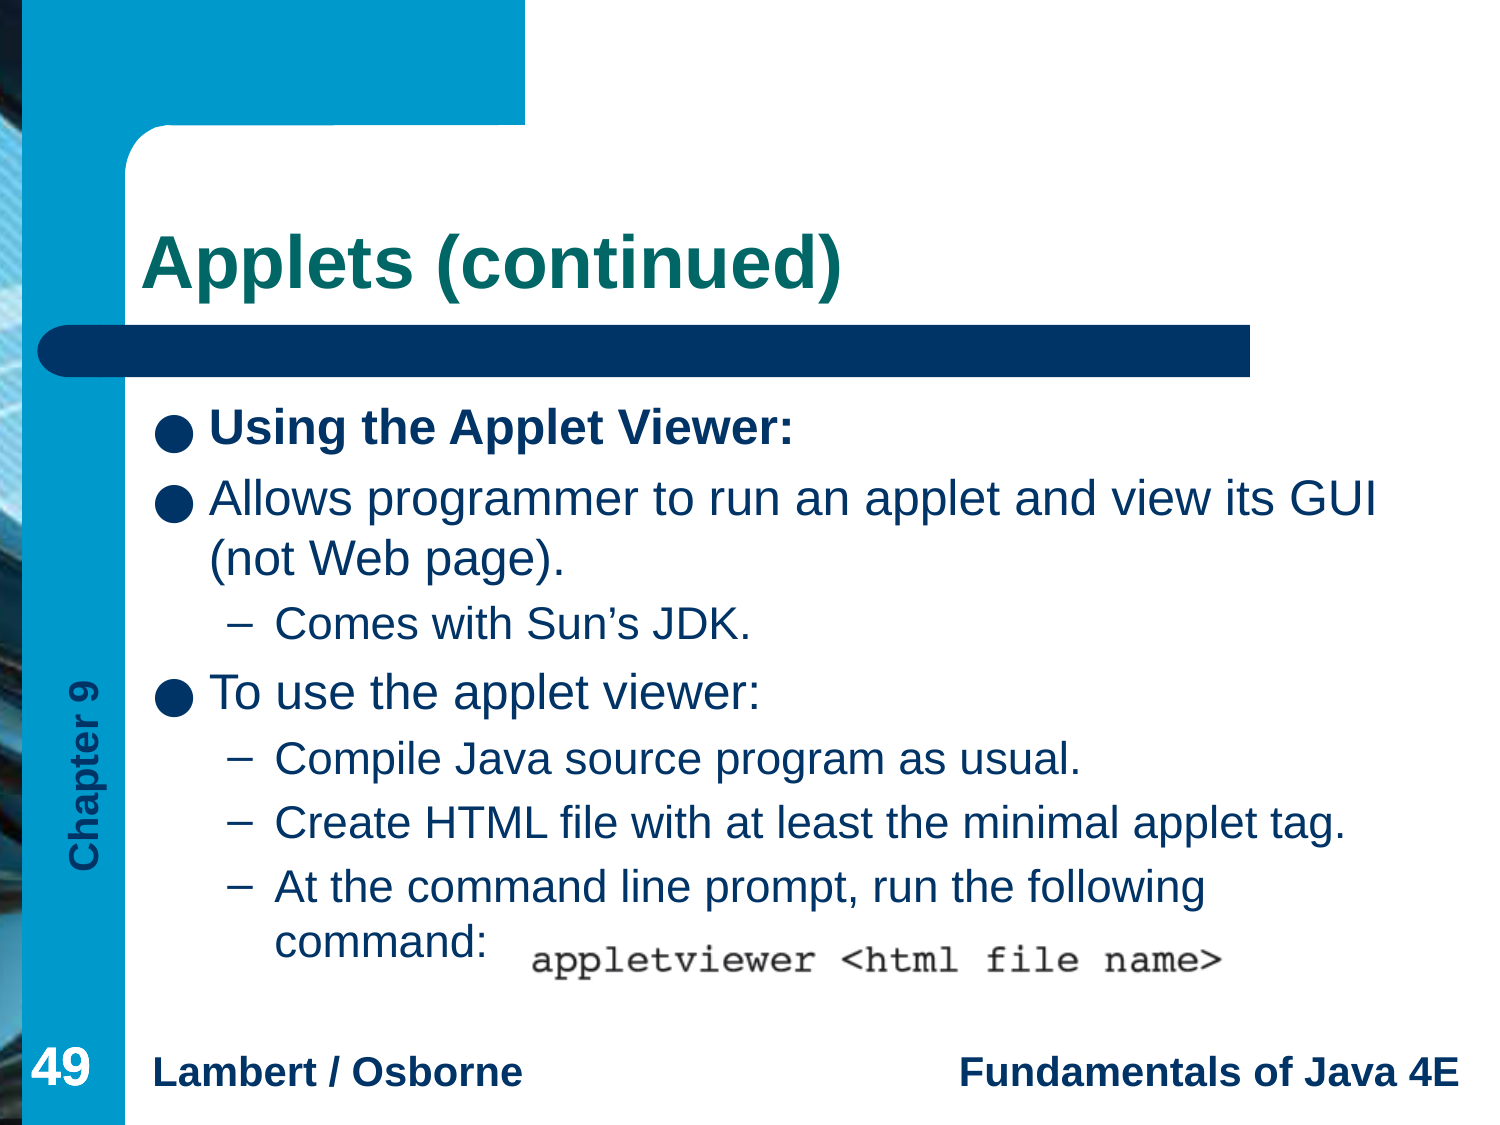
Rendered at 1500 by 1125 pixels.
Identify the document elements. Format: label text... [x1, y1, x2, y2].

picture [524, 937, 1235, 985]
picture [0, 0, 21, 1125]
text_box ‹#› [13, 1023, 111, 1105]
title Applets (continued) [125, 125, 1425, 313]
list Using the Applet Viewer: Allows programmer to run an applet and view its GUI (not Web page). Comes with Sun’s JDK. To use the applet viewer: Compile Java source program as usual. Create HTML file with at least the minimal applet tag. At the command line prompt, run the following command: [137, 387, 1425, 999]
